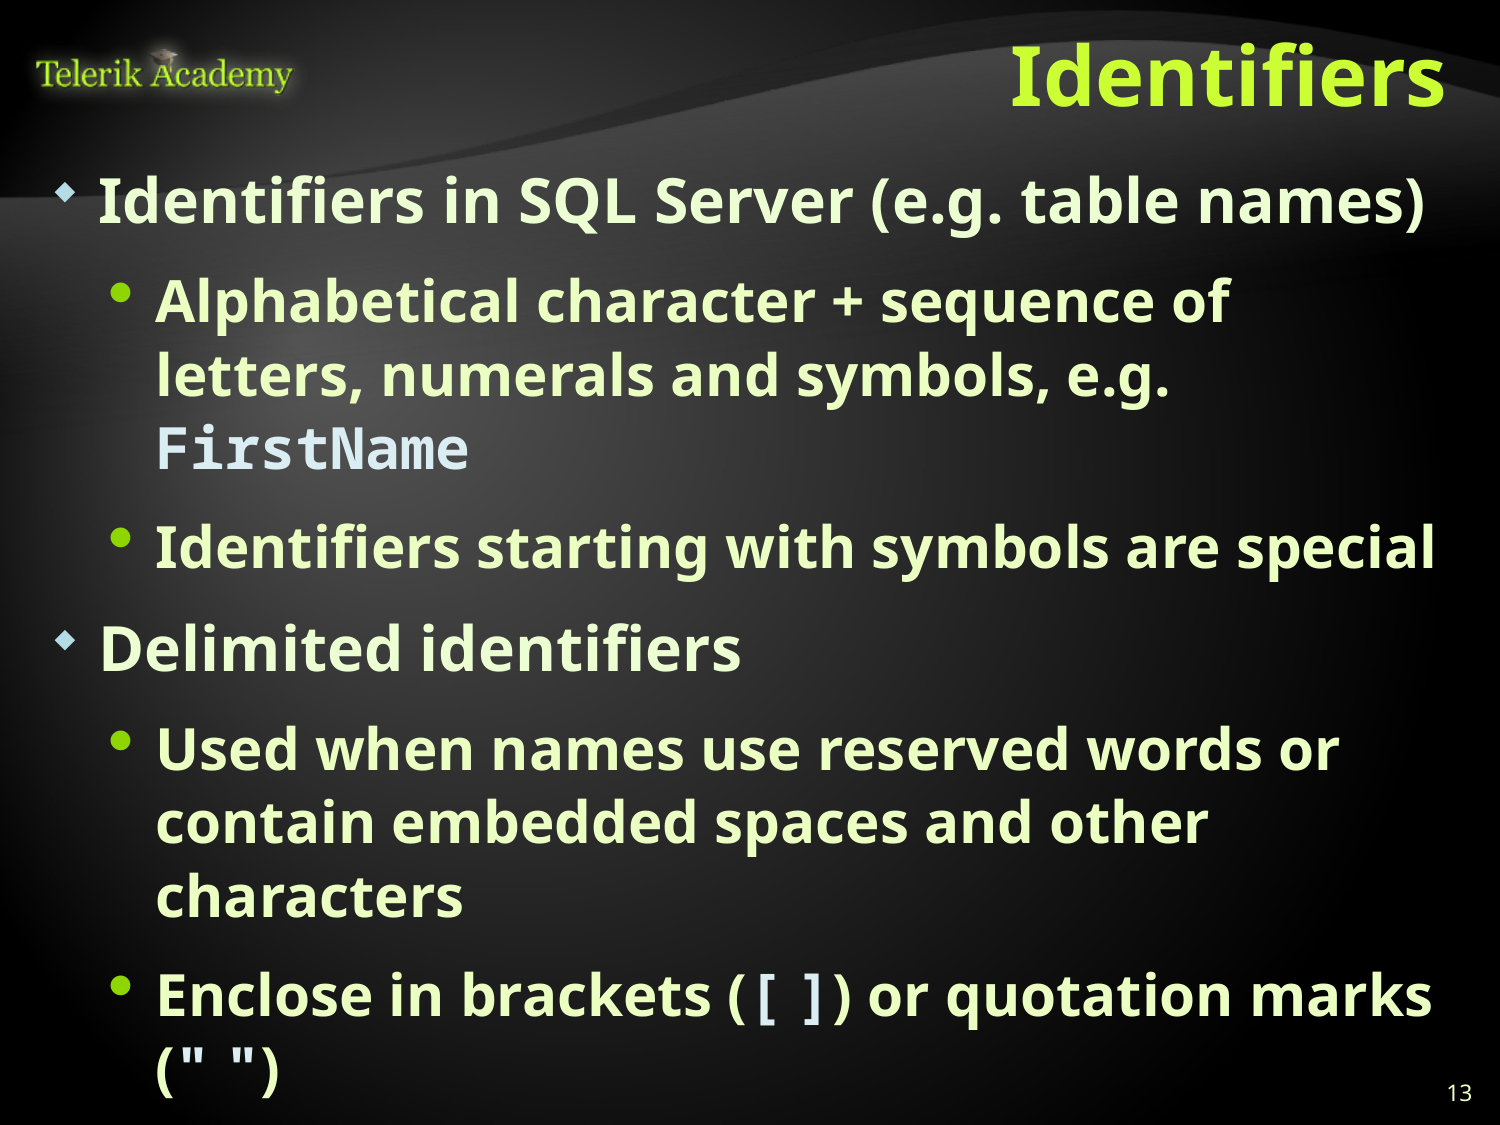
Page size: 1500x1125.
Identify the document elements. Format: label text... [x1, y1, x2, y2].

slide_number 13 [1412, 1074, 1488, 1113]
list Identifiers in SQL Server (e.g. table names) Alphabetical character + sequence of letters, numerals and symbols, e.g. FirstName Identifiers starting with symbols are special Delimited identifiers Used when names use reserved words or contain embedded spaces and other characters Enclose in brackets ([ ]) or quotation marks (" ") E.g. [First Name], [INT], "First + Last" [37, 149, 1463, 1100]
picture [0, 0, 1500, 1125]
title Identifiers [300, 12, 1463, 149]
